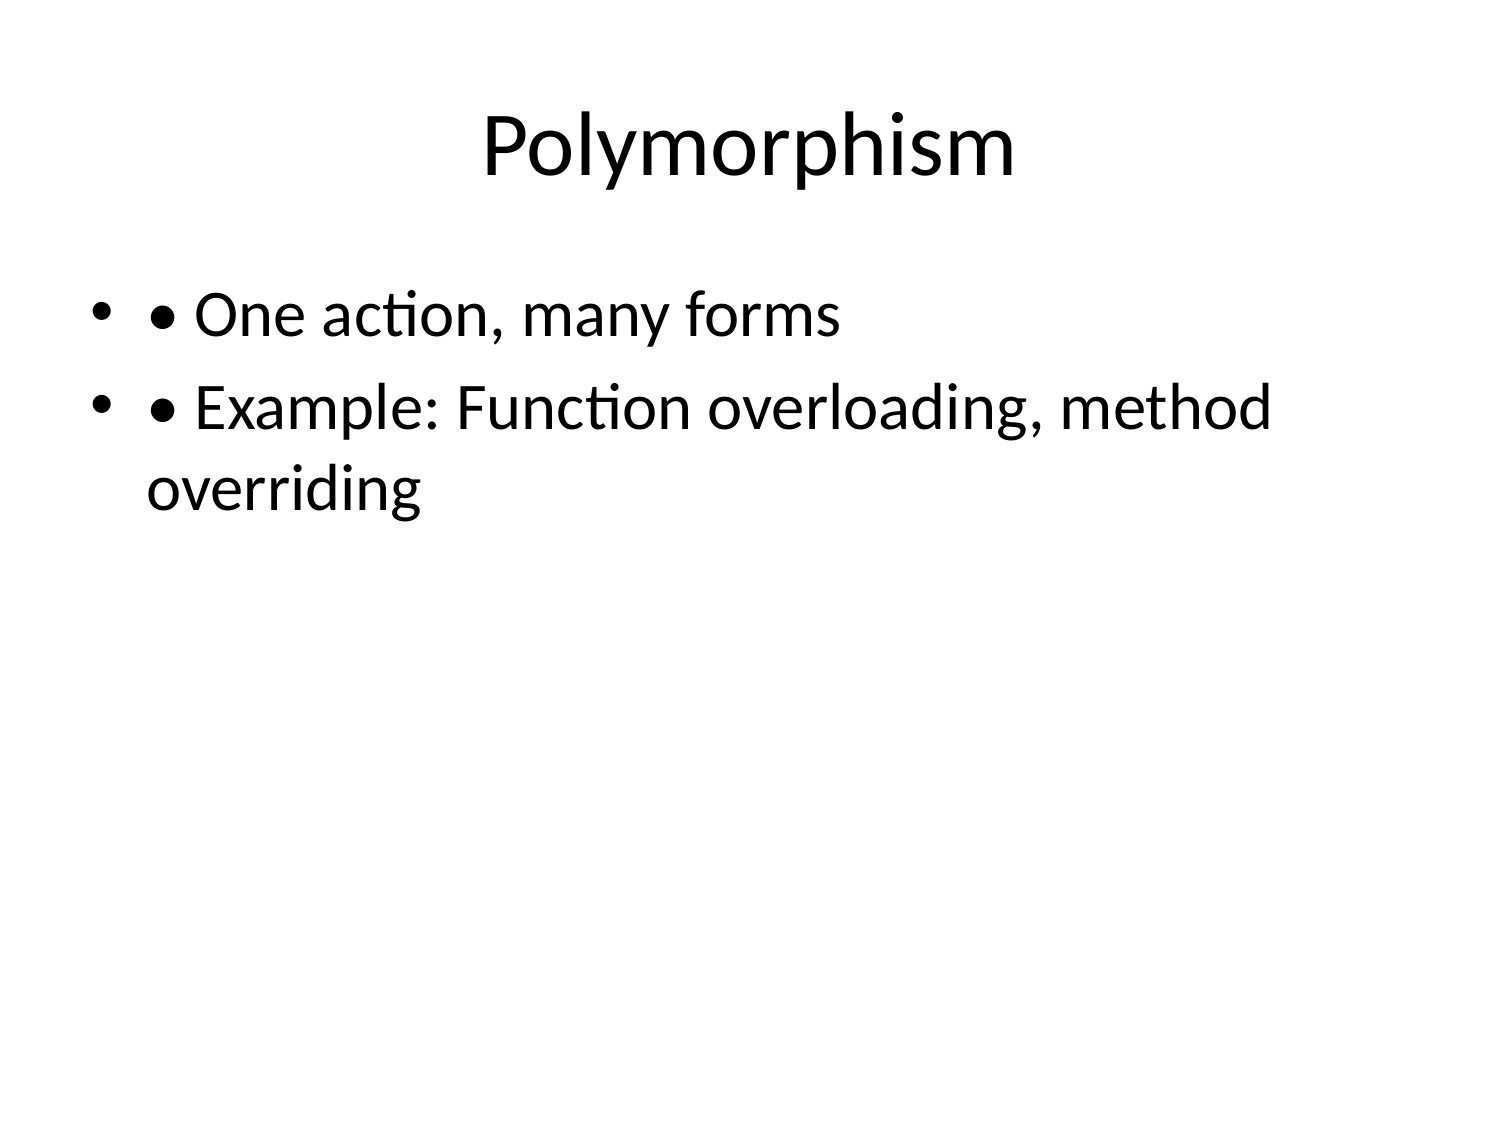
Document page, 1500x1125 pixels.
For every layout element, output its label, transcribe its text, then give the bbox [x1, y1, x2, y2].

list • One action, many forms • Example: Function overloading, method overriding [75, 262, 1425, 1005]
title Polymorphism [75, 45, 1425, 233]
